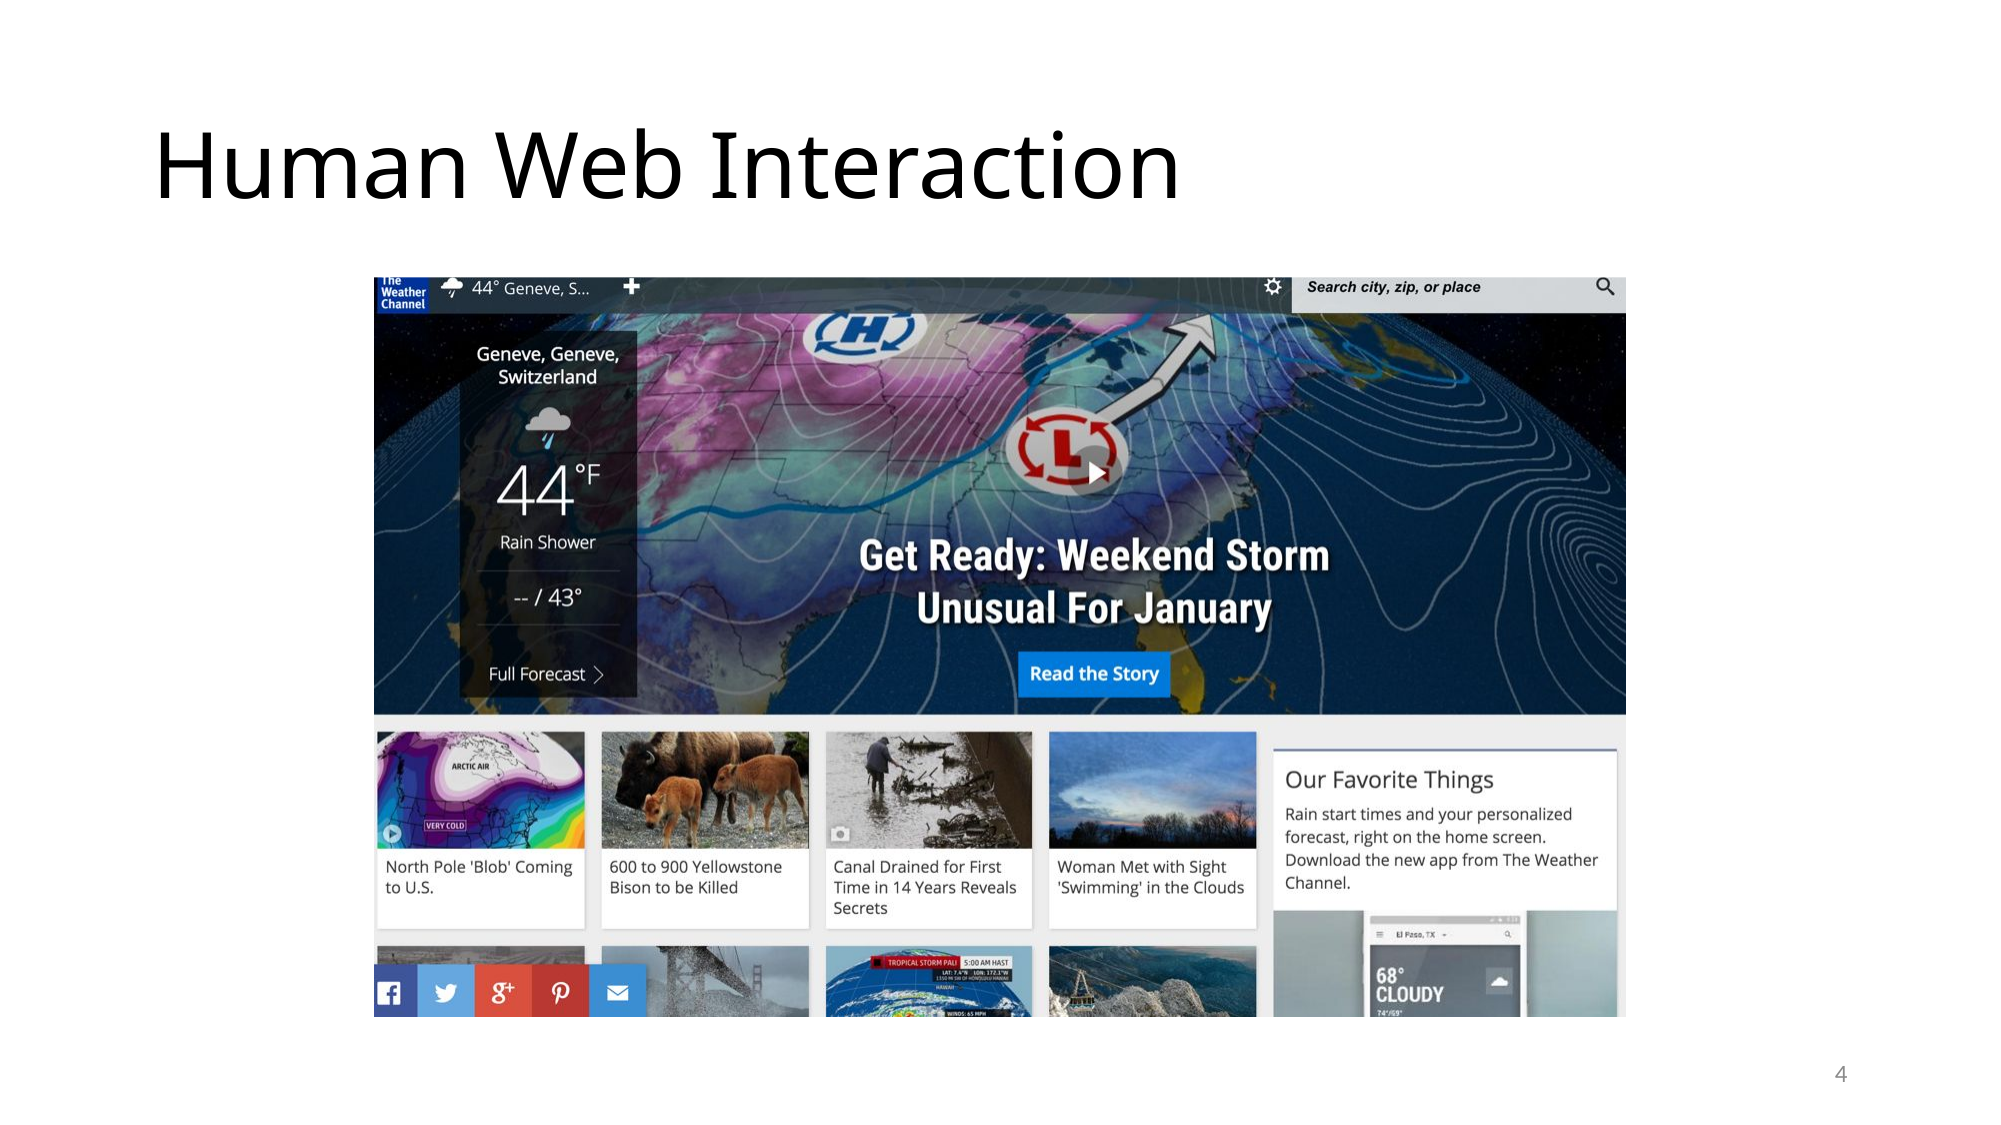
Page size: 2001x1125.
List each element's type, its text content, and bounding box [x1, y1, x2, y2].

picture [374, 261, 1626, 1017]
slide_number 4 [1412, 1042, 1863, 1103]
title Human Web Interaction [137, 59, 1863, 278]
